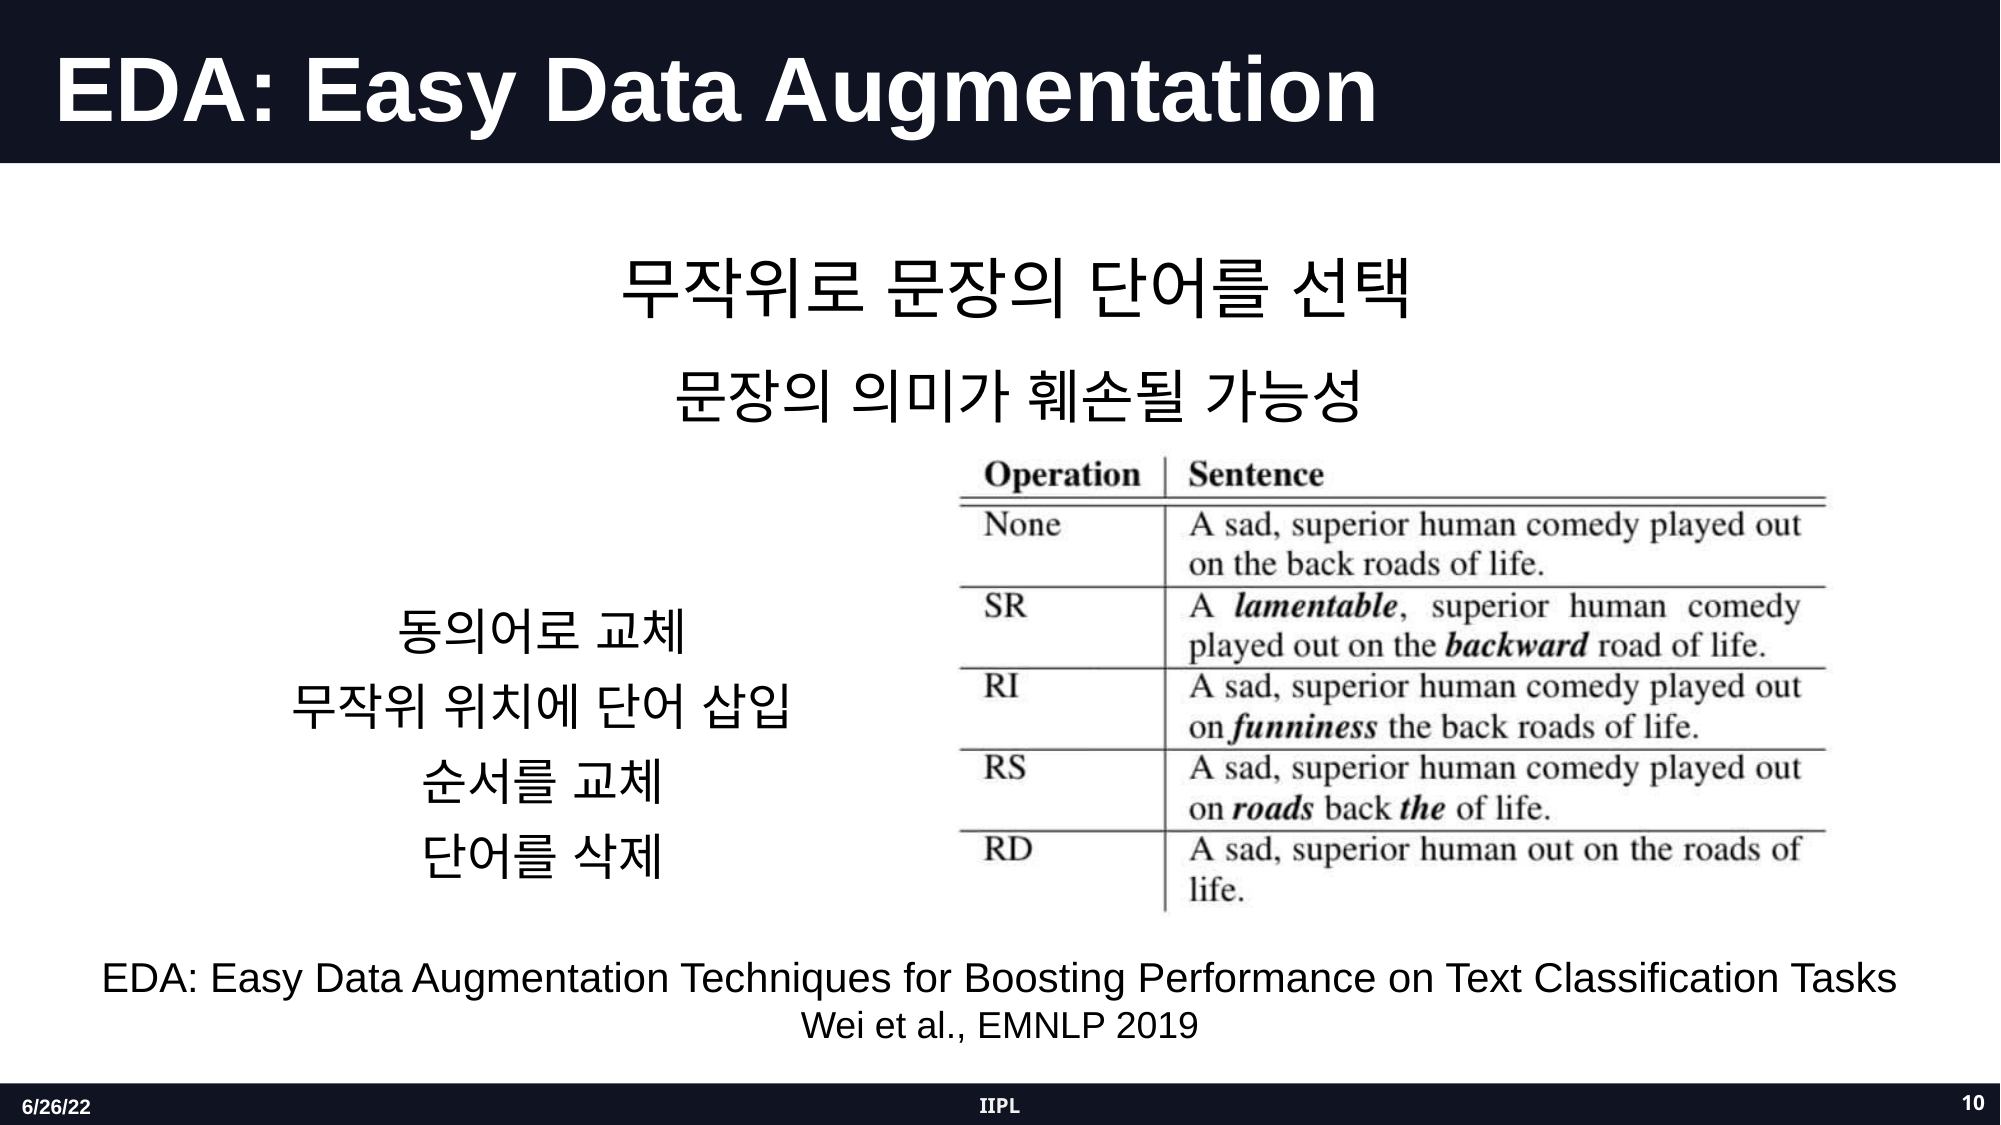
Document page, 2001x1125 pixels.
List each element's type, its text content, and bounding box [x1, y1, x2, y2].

text_box 동의어로 교체 무작위 위치에 단어 삽입 순서를 교체 단어를 삭제 [179, 578, 900, 894]
slide_number ‹#› [1860, 1073, 2000, 1125]
text_box EDA: Easy Data Augmentation Techniques for Boosting Performance on Text Classification Tasks Wei et al., EMNLP 2019 [47, 943, 1953, 1054]
title EDA: Easy Data Augmentation [39, 34, 1945, 149]
text_box 문장의 의미가 훼손될 가능성 [598, 352, 1441, 438]
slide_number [6, 1076, 173, 1125]
footer IIPL [662, 1074, 1338, 1125]
text_box 무작위로 문장의 단어를 선택 [266, 239, 1769, 335]
picture [905, 439, 1861, 931]
